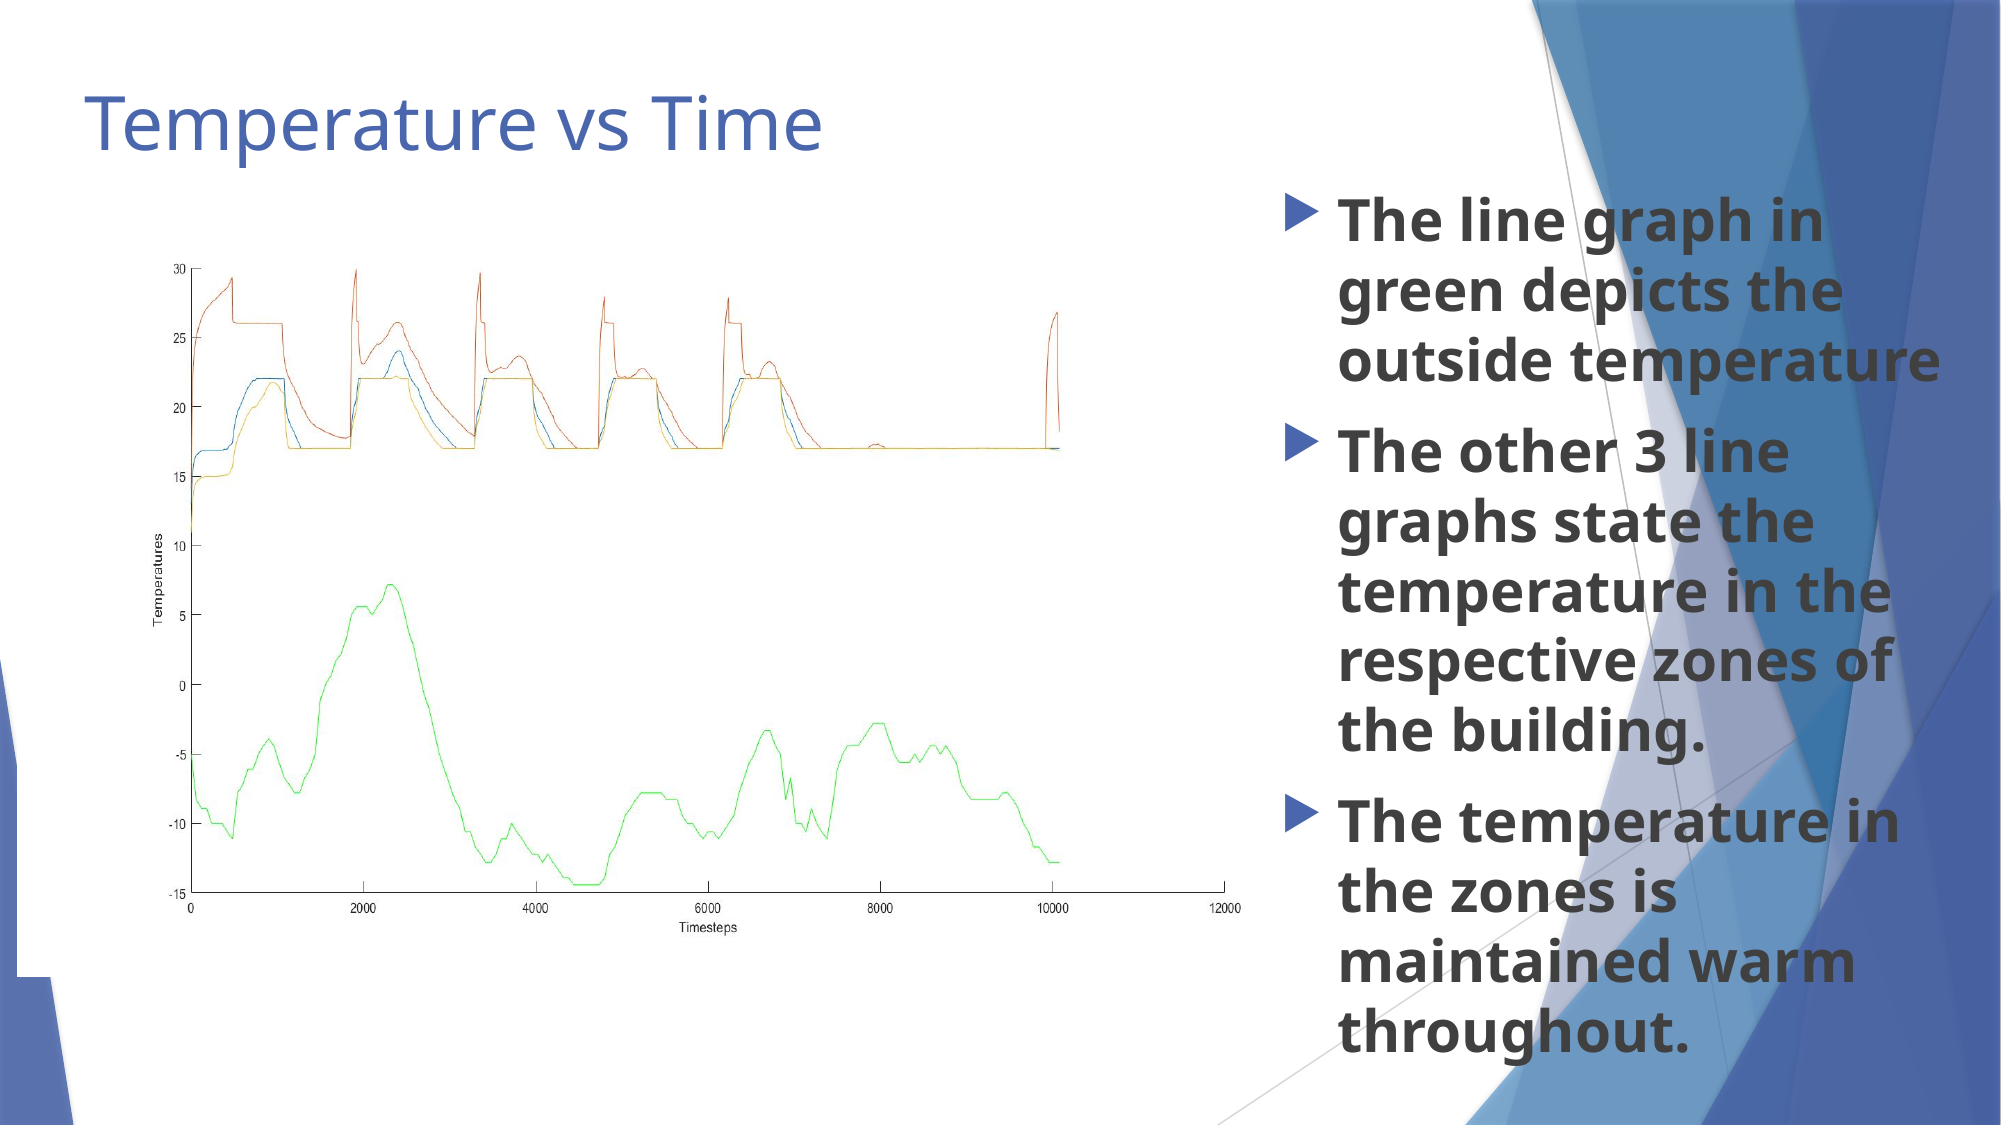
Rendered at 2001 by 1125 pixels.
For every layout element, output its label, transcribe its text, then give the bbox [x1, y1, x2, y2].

list The line graph in green depicts the outside temperature The other 3 line graphs state the temperature in the respective zones of the building. The temperature in the zones is maintained warm throughout. [1265, 176, 1979, 1073]
title Temperature vs Time [69, 67, 862, 176]
picture [16, 209, 1351, 977]
